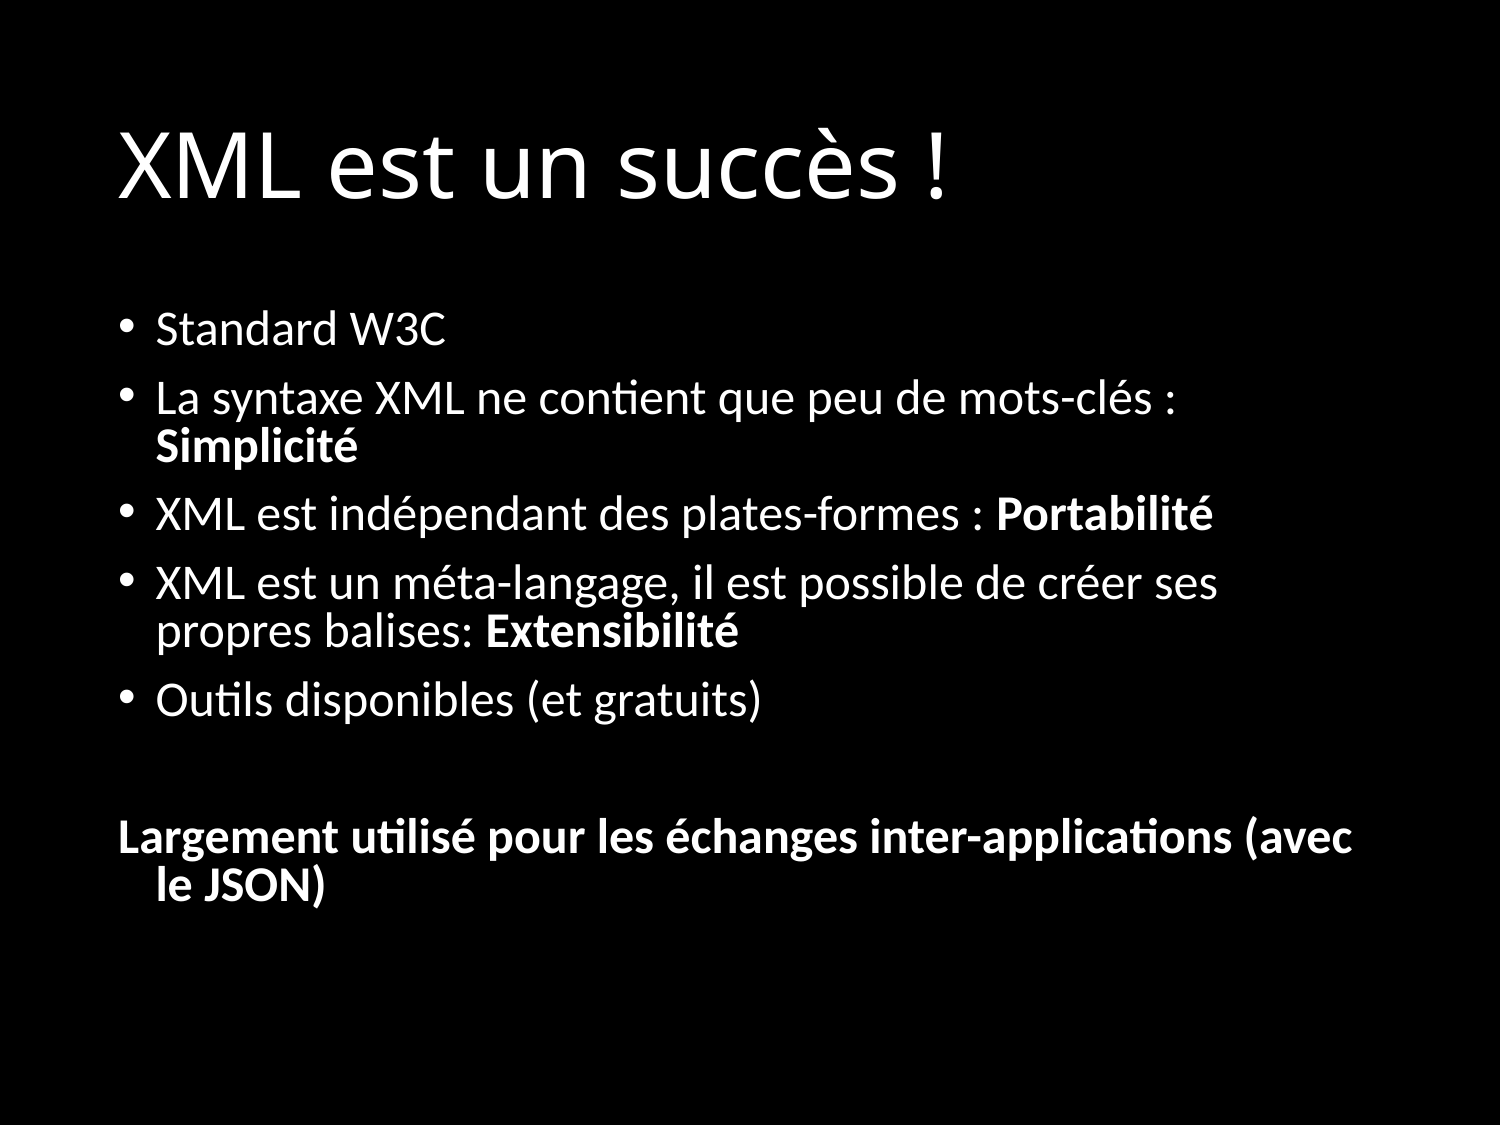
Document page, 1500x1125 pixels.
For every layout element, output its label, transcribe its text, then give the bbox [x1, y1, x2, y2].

title XML est un succès ! [103, 59, 1397, 278]
list Standard W3C La syntaxe XML ne contient que peu de mots-clés : Simplicité XML est indépendant des plates-formes : Portabilité XML est un méta-langage, il est possible de créer ses propres balises: Extensibilité Outils disponibles (et gratuits) Largement utilisé pour les échanges inter-applications (avec le JSON) [103, 299, 1397, 1014]
